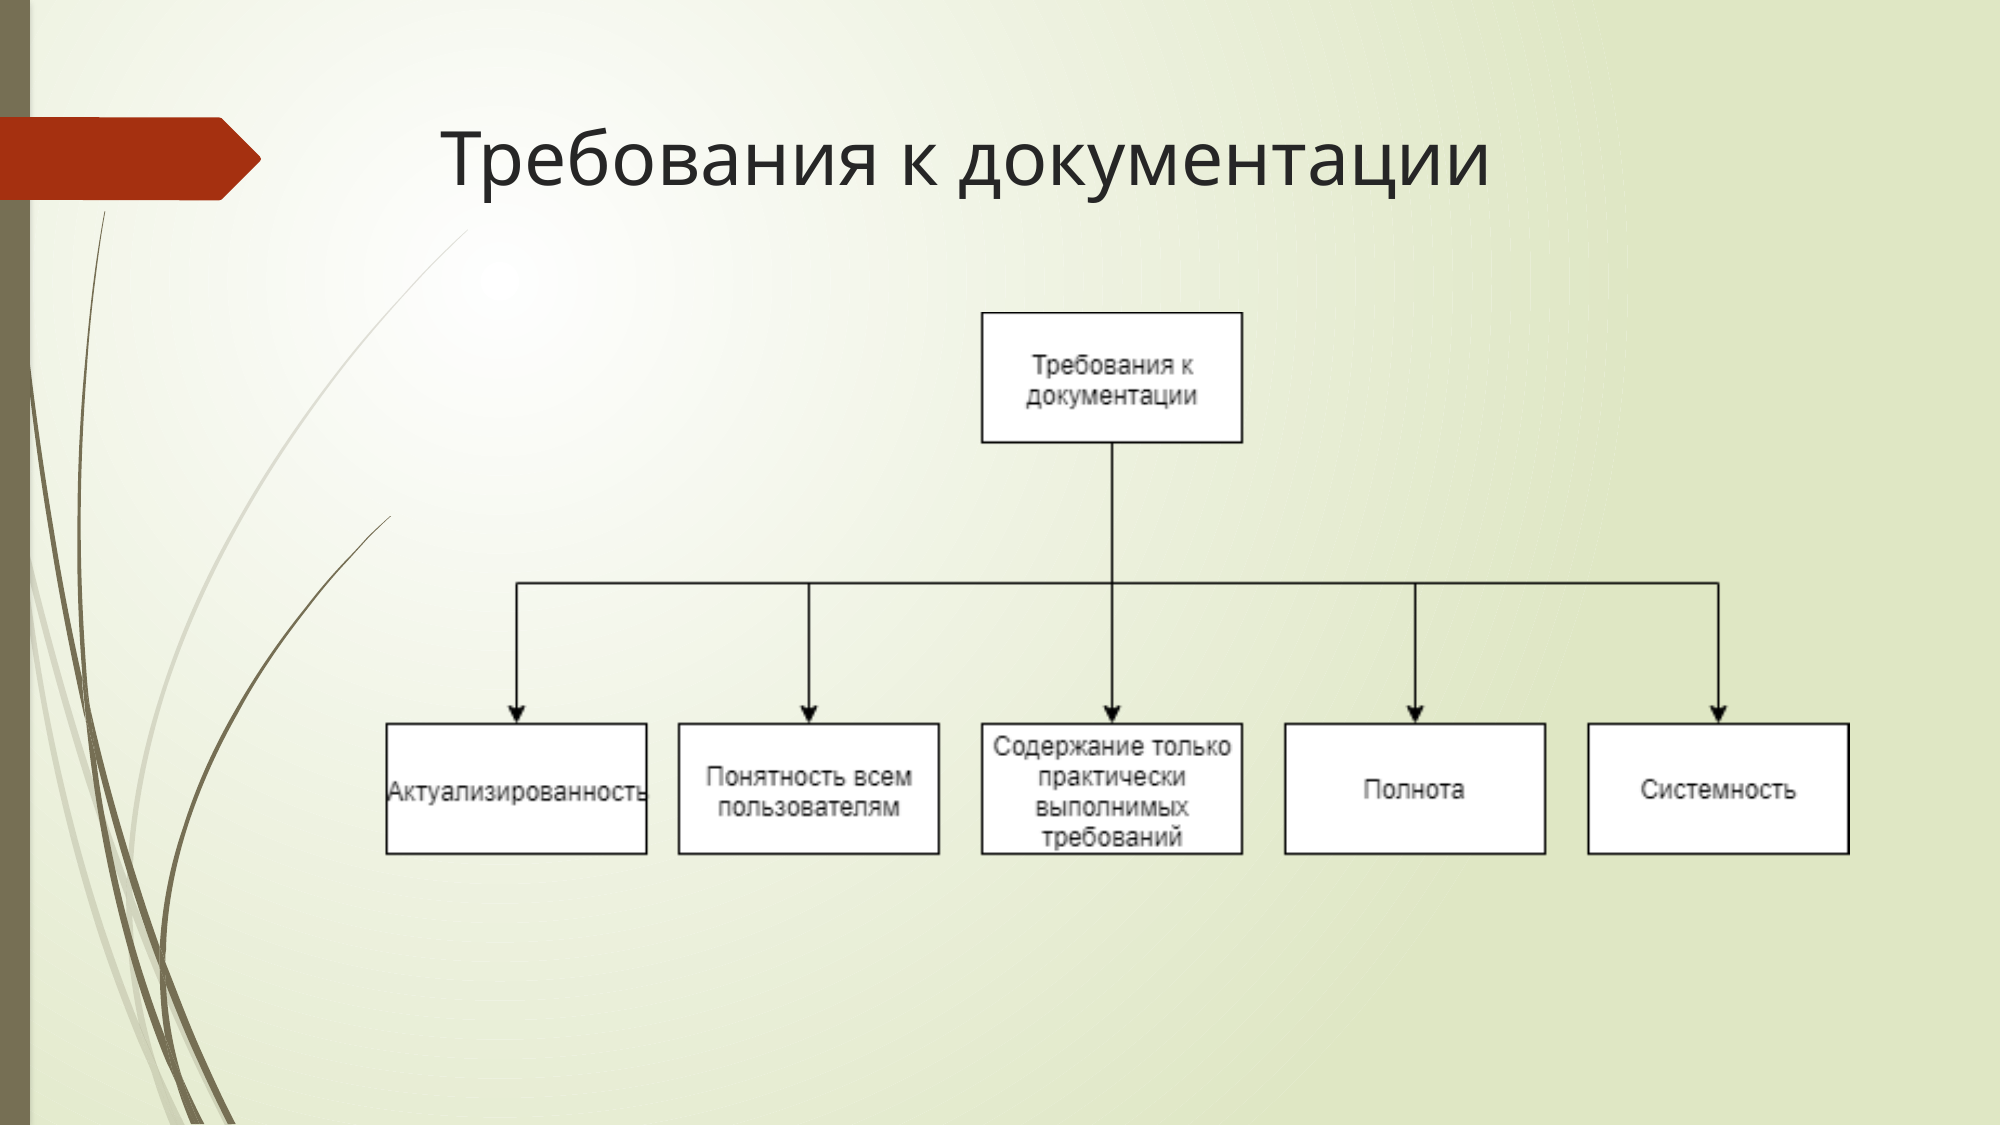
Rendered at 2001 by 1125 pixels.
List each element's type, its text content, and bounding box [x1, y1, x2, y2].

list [384, 312, 1850, 876]
title Требования к документации [425, 102, 1888, 313]
